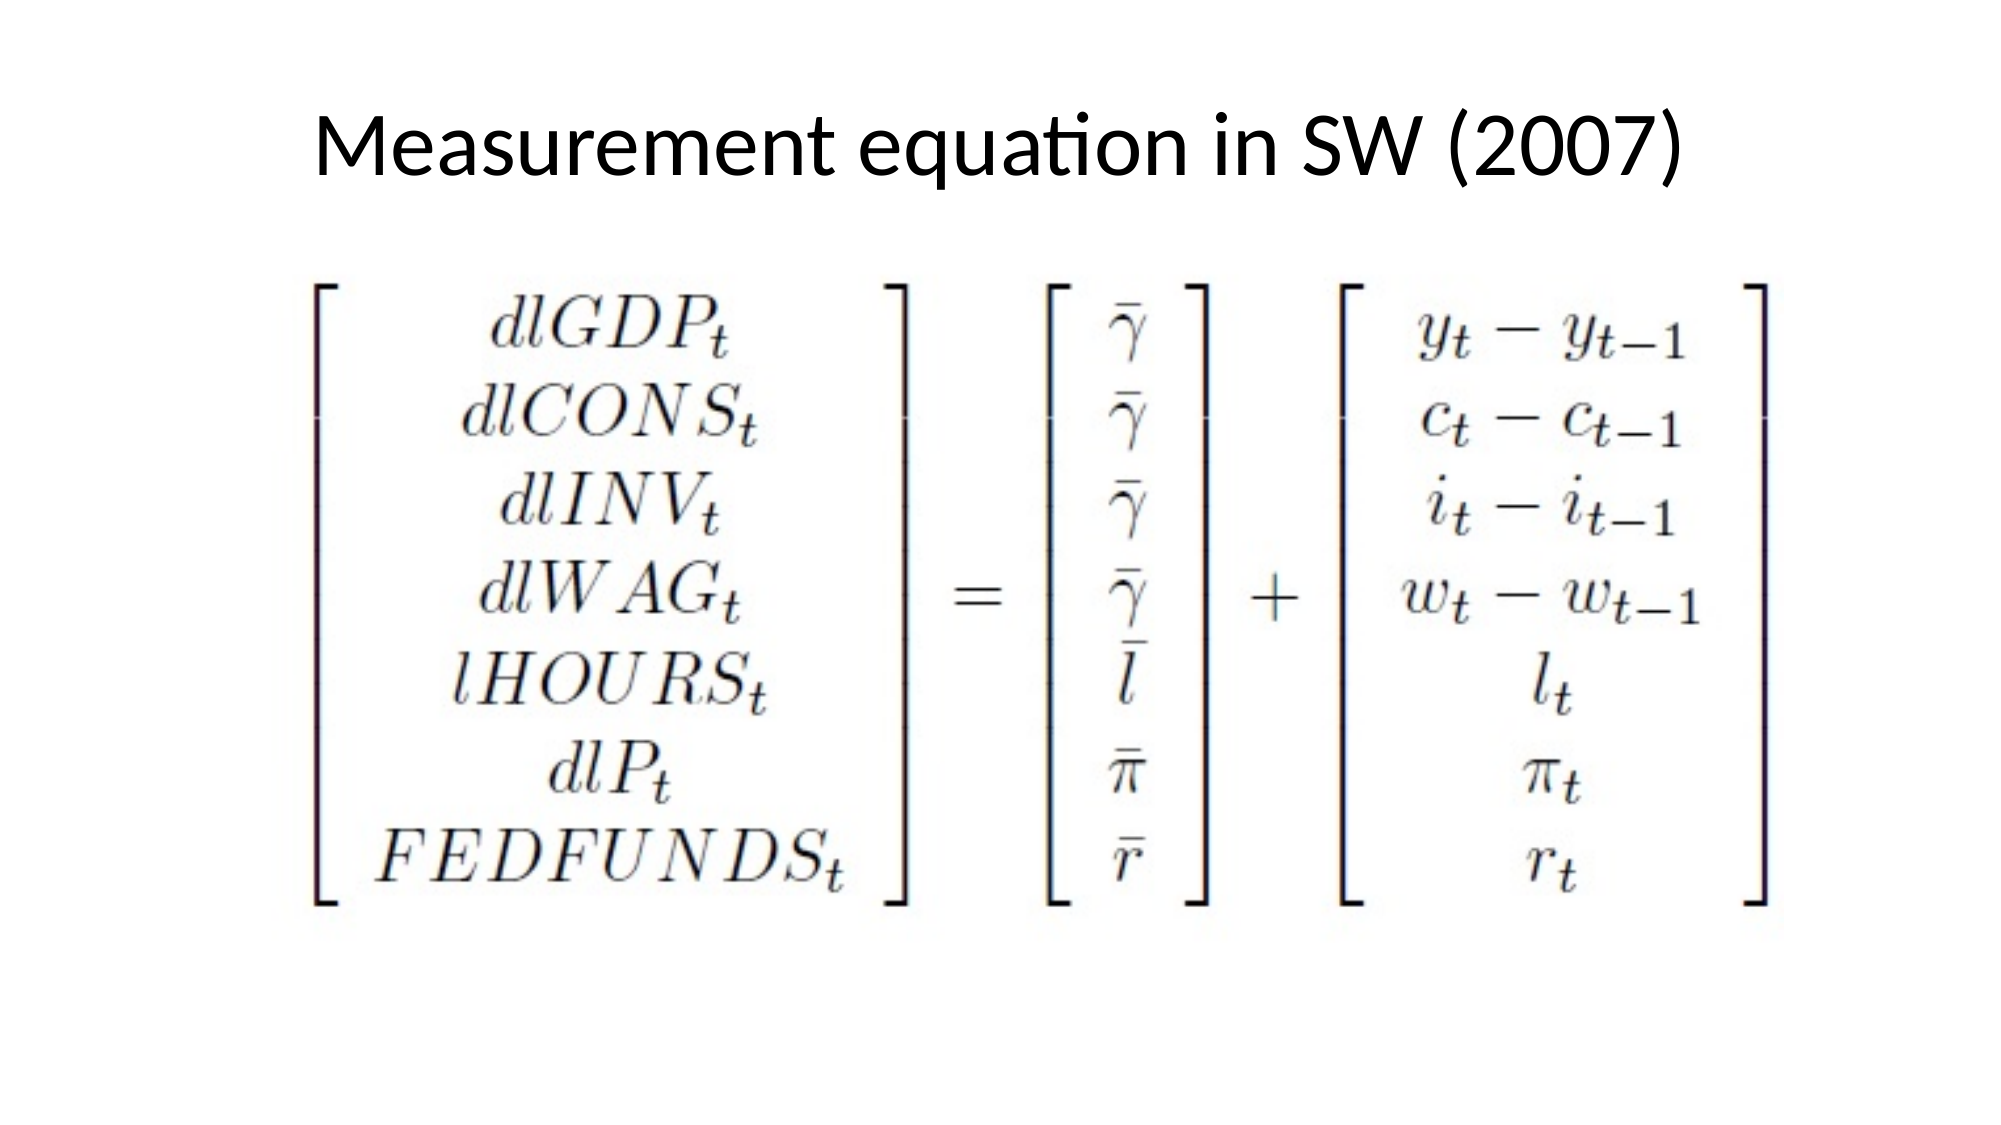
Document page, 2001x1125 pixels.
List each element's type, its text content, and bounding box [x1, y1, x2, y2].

title Measurement equation in SW (2007) [99, 45, 1900, 233]
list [230, 232, 1784, 943]
